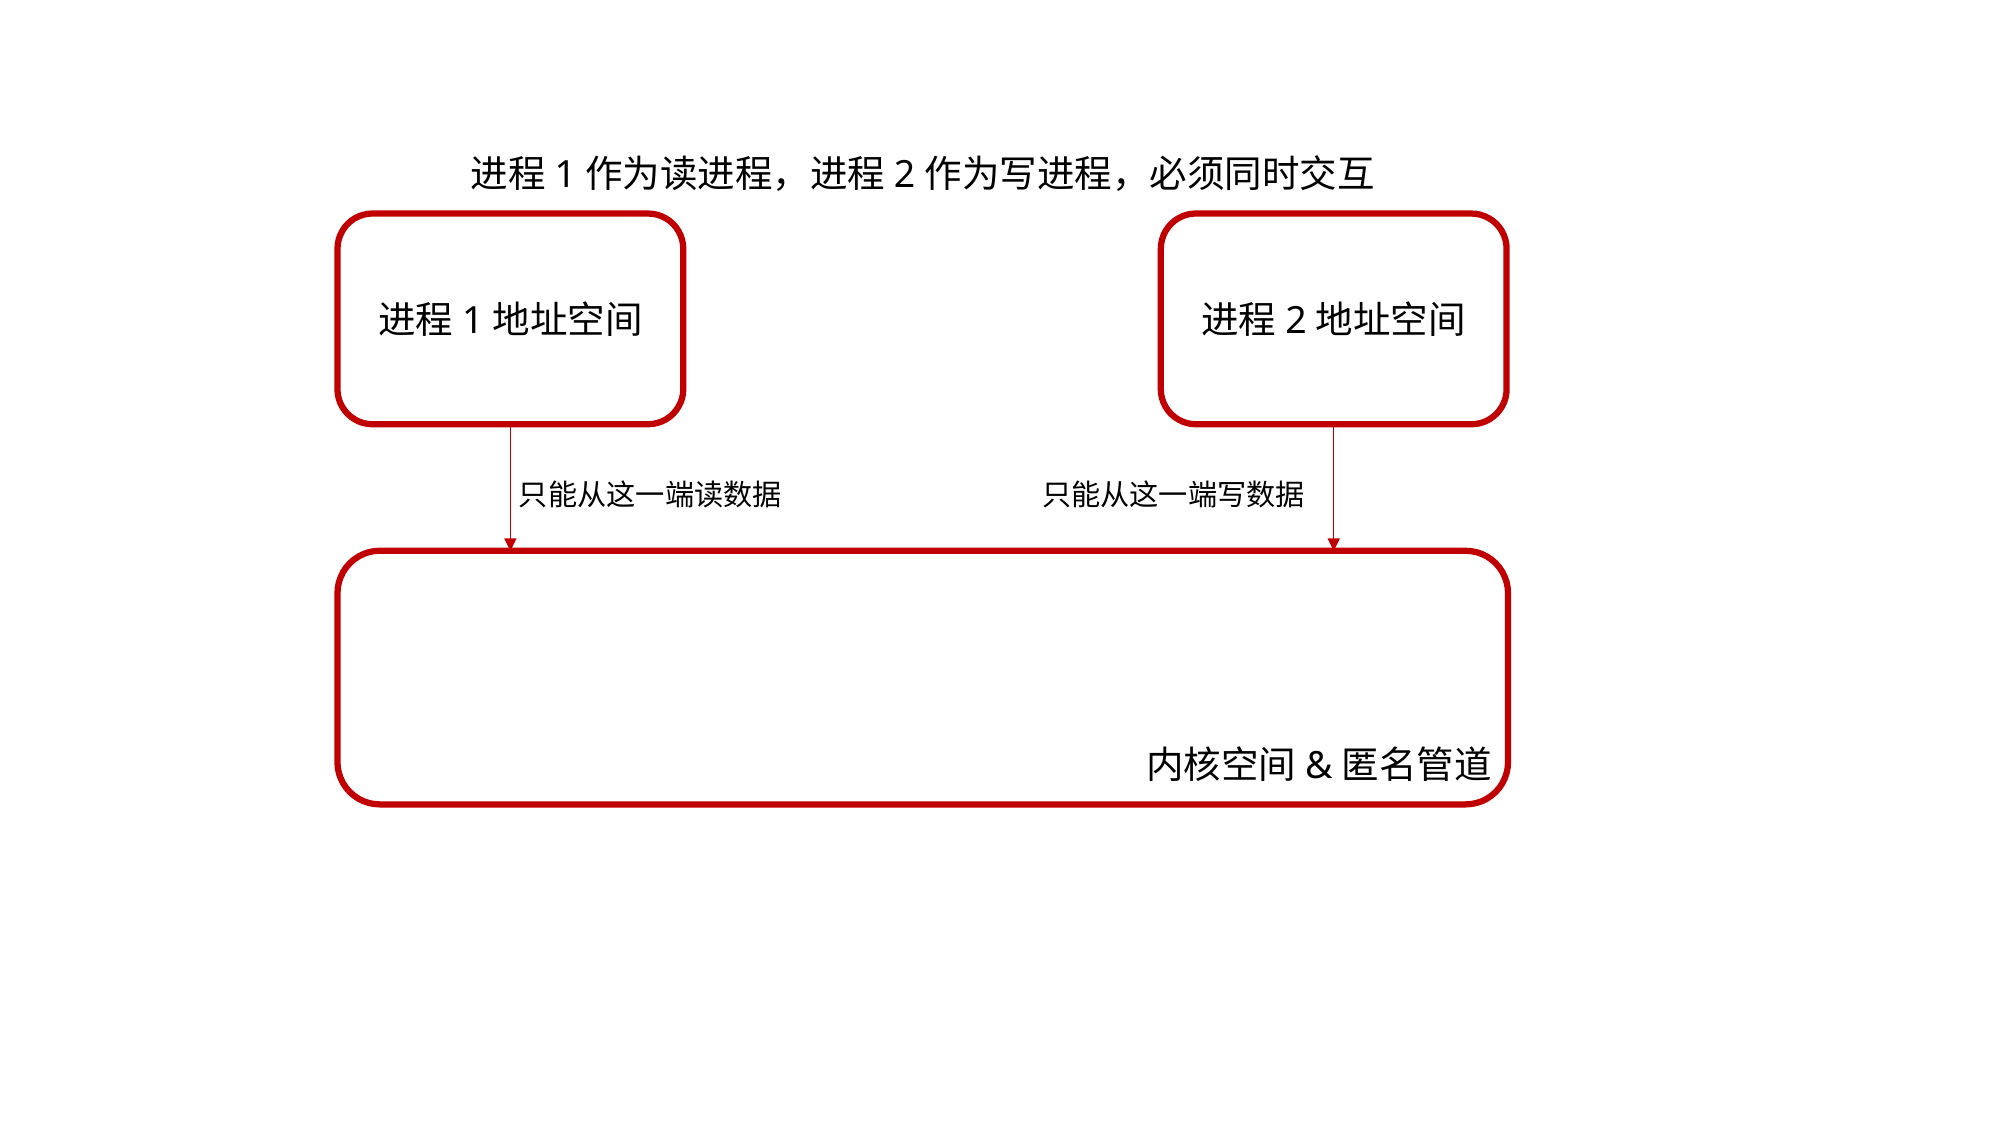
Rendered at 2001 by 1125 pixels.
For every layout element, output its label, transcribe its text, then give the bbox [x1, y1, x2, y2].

text_box [336, 549, 1510, 806]
text_box 进程2地址空间 [1186, 288, 1481, 349]
text_box 只能从这一端写数据 [1027, 469, 1321, 519]
text_box 内核空间&匿名管道 [1131, 733, 1507, 794]
text_box 只能从这一端读数据 [511, 469, 798, 519]
text_box 进程1地址空间 [363, 288, 658, 349]
text_box 只能从这一端读数据 [504, 469, 510, 519]
text_box 进程1作为读进程，进程2作为写进程，必须同时交互 [455, 142, 1390, 203]
text_box [1159, 212, 1508, 426]
text_box [336, 212, 685, 426]
